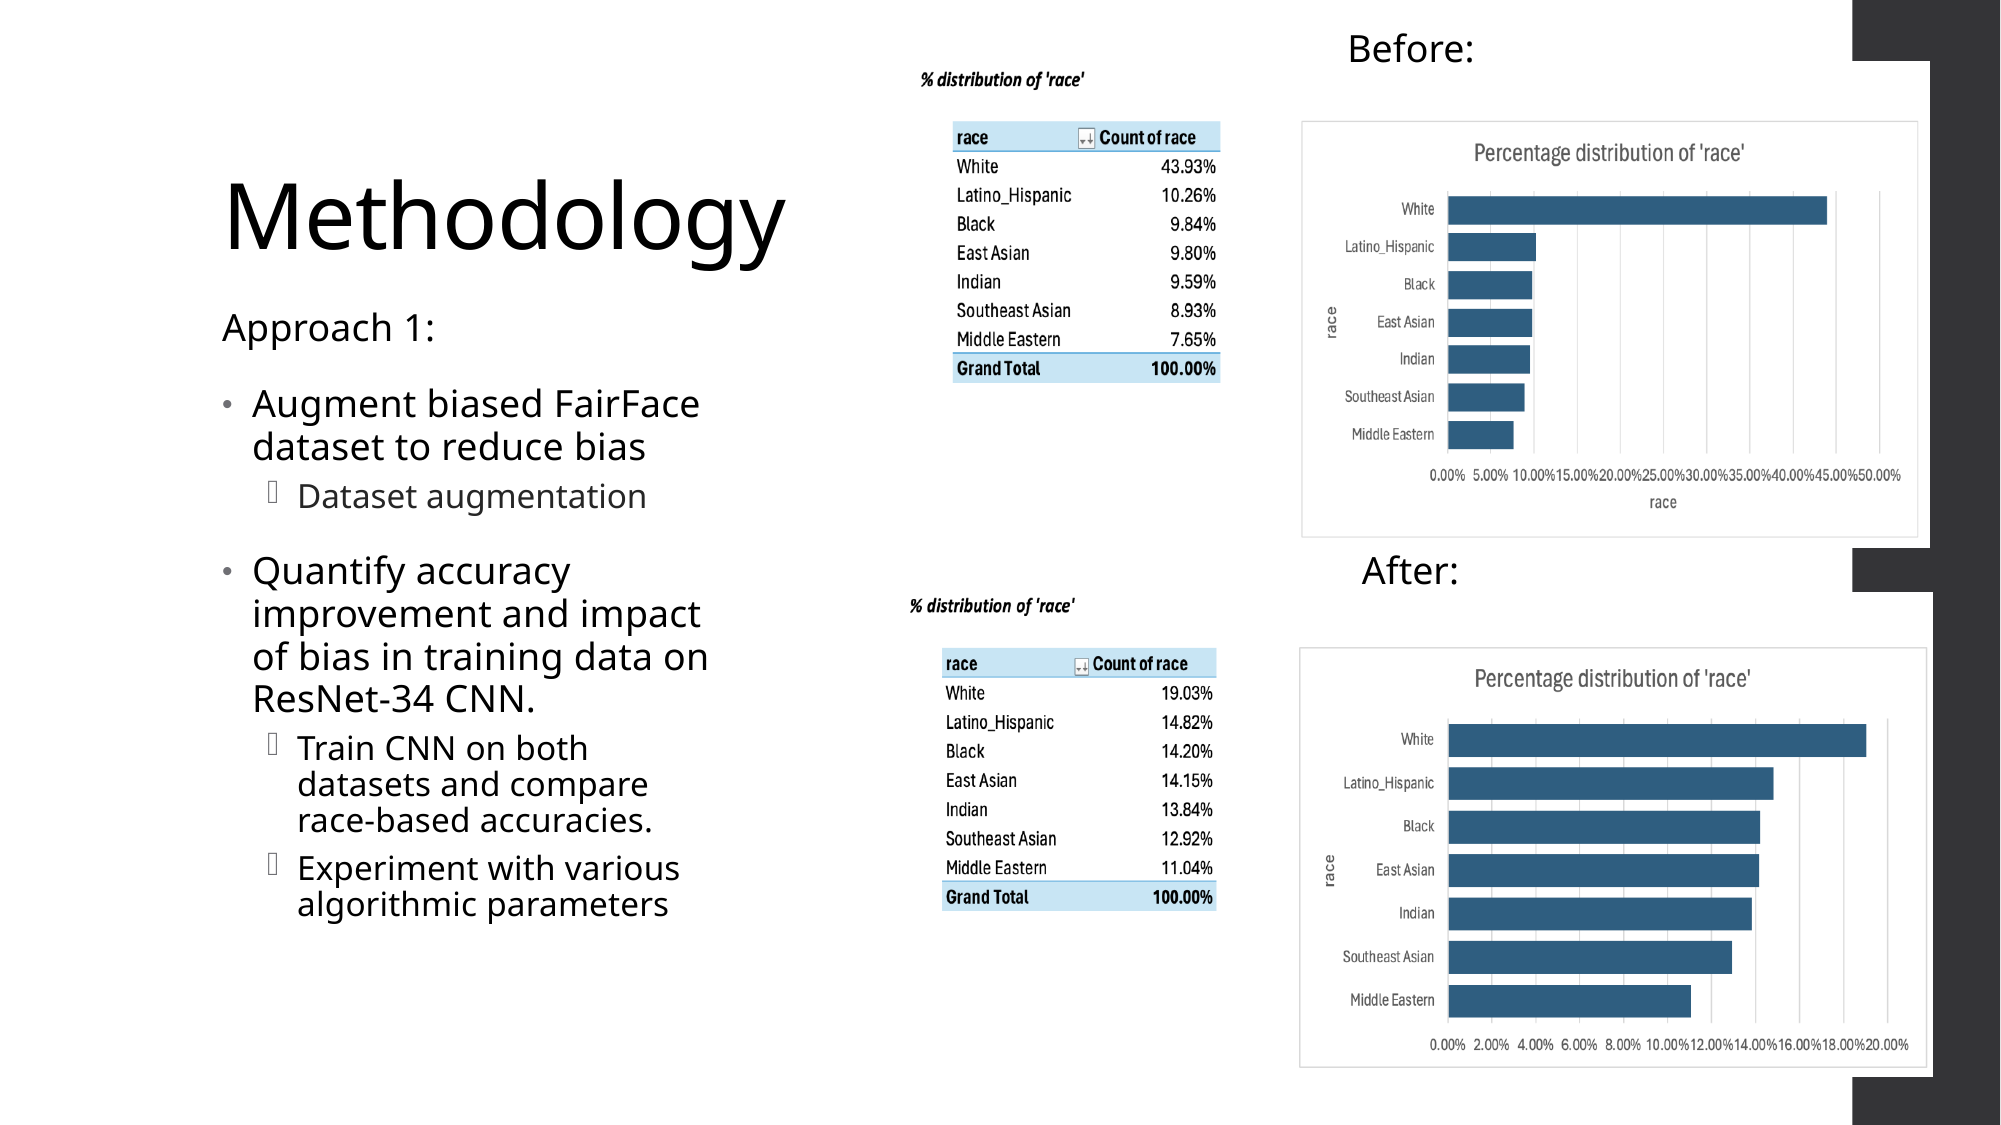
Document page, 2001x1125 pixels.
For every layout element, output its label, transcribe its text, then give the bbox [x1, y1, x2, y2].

text_box Before: [1332, 17, 1619, 56]
picture [905, 592, 1933, 1078]
picture [905, 60, 1930, 548]
title Methodology [206, 60, 901, 278]
text_box After: [1346, 557, 1489, 587]
list Approach 1: Augment biased FairFace dataset to reduce bias Dataset augmentation Quantify accuracy improvement and impact of bias in training data on ResNet-34 CNN. Train CNN on both datasets and compare race-based accuracies. Experiment with various algorithmic parameters [206, 299, 739, 1014]
